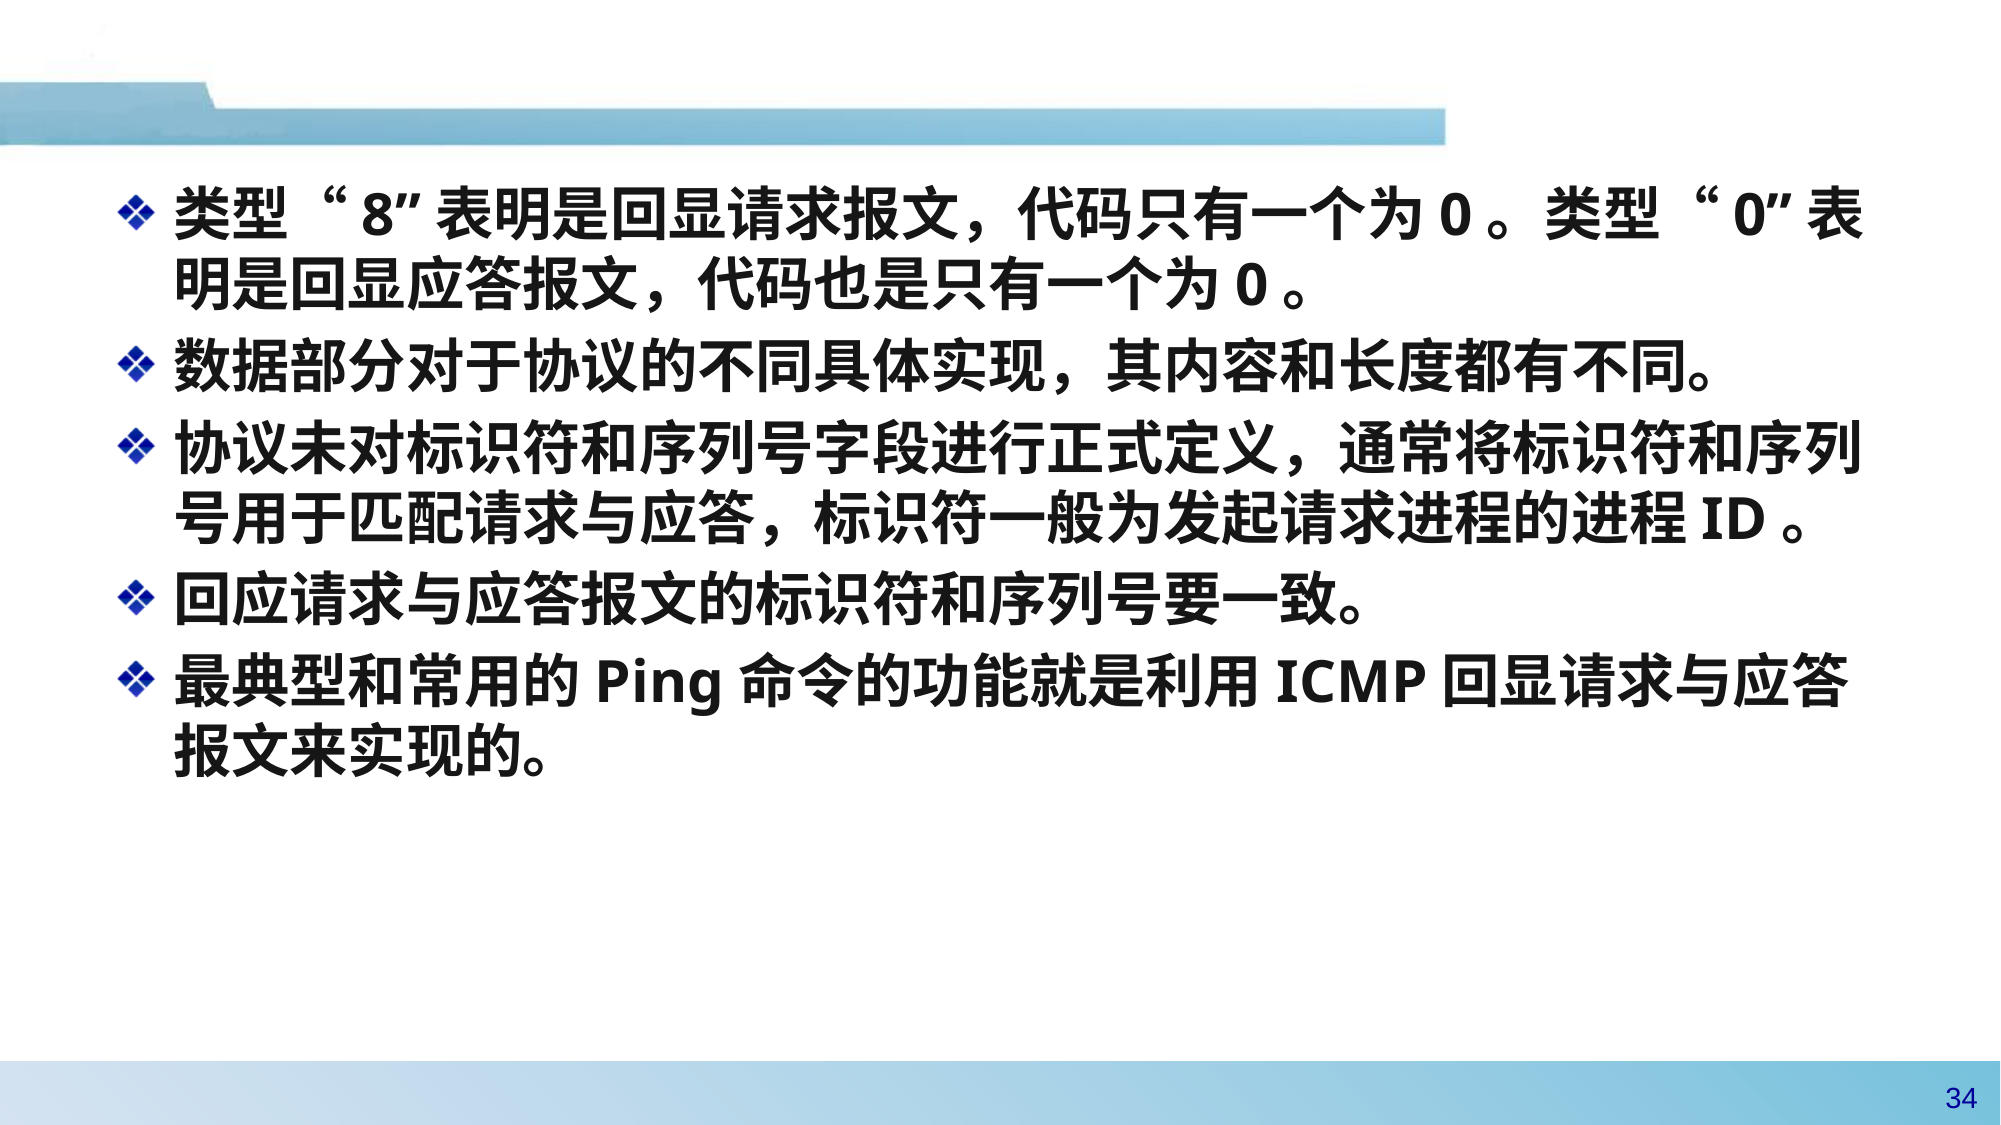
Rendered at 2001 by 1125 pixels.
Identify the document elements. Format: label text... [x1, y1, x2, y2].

list 类型“8”表明是回显请求报文，代码只有一个为0。类型“0”表明是回显应答报文，代码也是只有一个为0。 数据部分对于协议的不同具体实现，其内容和长度都有不同。 协议未对标识符和序列号字段进行正式定义，通常将标识符和序列号用于匹配请求与应答，标识符一般为发起请求进程的进程ID。 回应请求与应答报文的标识符和序列号要一致。 最典型和常用的Ping命令的功能就是利用ICMP回显请求与应答报文来实现的。 [101, 169, 1899, 1045]
picture [116, 425, 158, 467]
picture [116, 343, 158, 385]
picture [116, 658, 158, 700]
picture [0, 12, 1612, 371]
picture [116, 577, 158, 618]
slide_number 33 [1850, 1071, 1993, 1125]
picture [116, 192, 158, 233]
